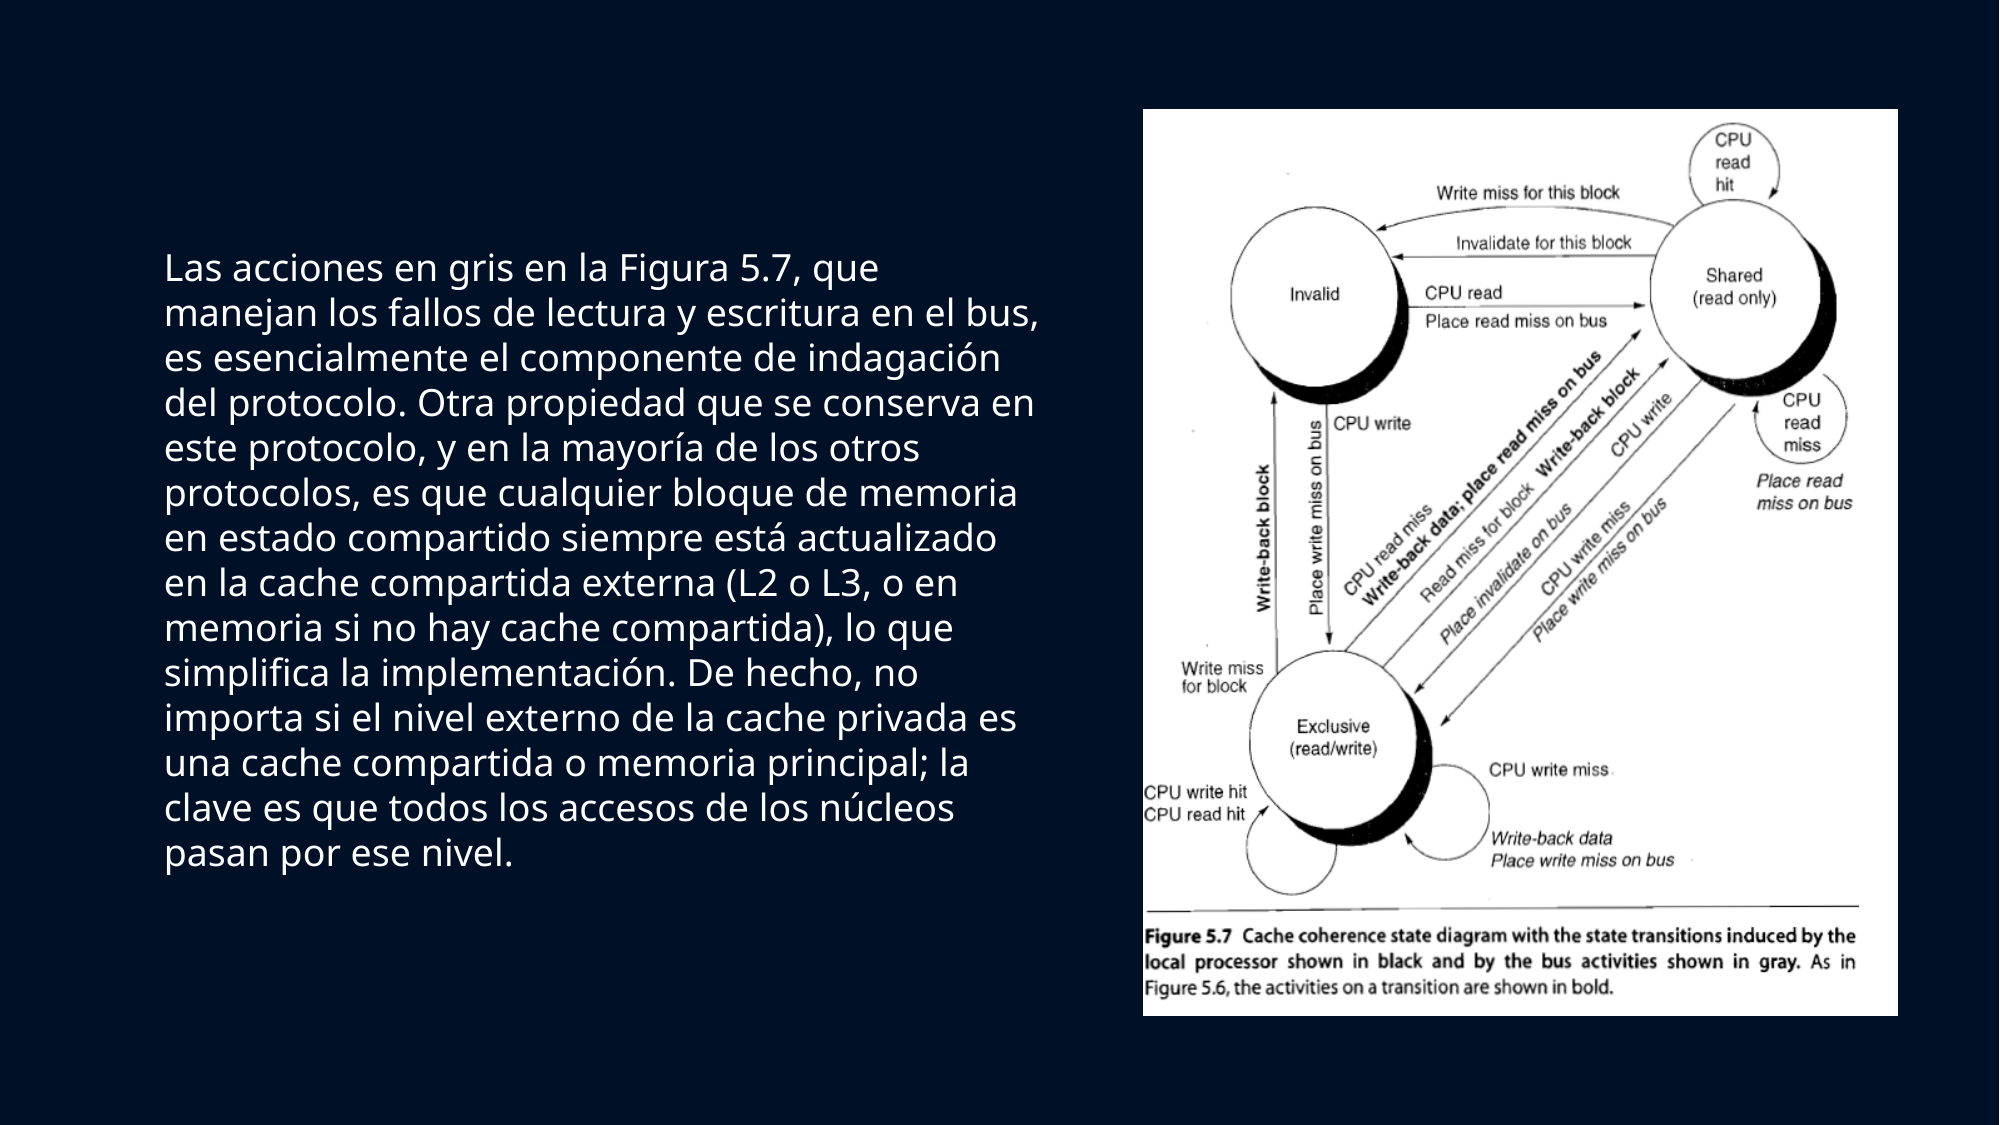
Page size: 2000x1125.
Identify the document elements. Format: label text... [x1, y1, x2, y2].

picture [1143, 109, 1898, 1016]
text_box Las acciones en gris en la Figura 5.7, que manejan los fallos de lectura y escritura en el bus, es esencialmente el componente de indagación del protocolo. Otra propiedad que se conserva en este protocolo, y en la mayoría de los otros protocolos, es que cualquier bloque de memoria en estado compartido siempre está actualizado en la cache compartida externa (L2 o L3, o en memoria si no hay cache compartida), lo que simplifica la implementación. De hecho, no importa si el nivel externo de la cache privada es una cache compartida o memoria principal; la clave es que todos los accesos de los núcleos pasan por ese nivel. [149, 236, 1059, 927]
